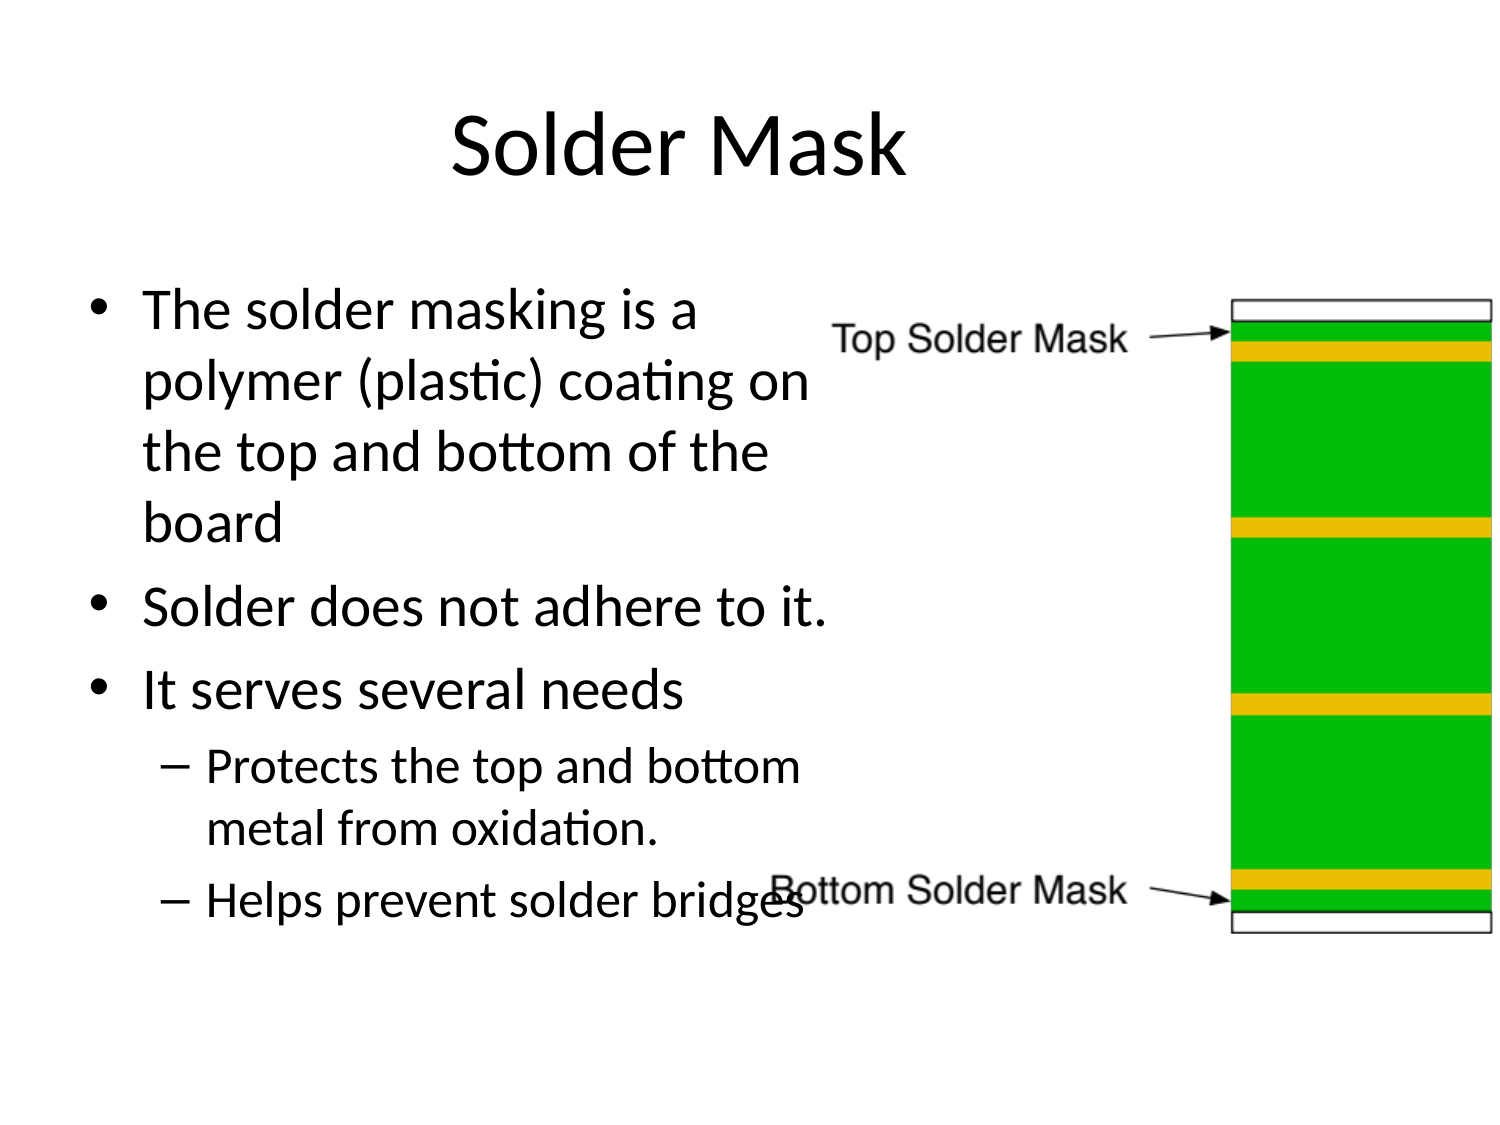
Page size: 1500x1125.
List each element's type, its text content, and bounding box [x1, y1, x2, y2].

title Solder Mask [75, 45, 1425, 233]
list The solder masking is a polymer (plastic) coating on the top and bottom of the board Solder does not adhere to it. It serves several needs Protects the top and bottom metal from oxidation. Helps prevent solder bridges [73, 262, 852, 1005]
picture [748, 296, 1493, 934]
